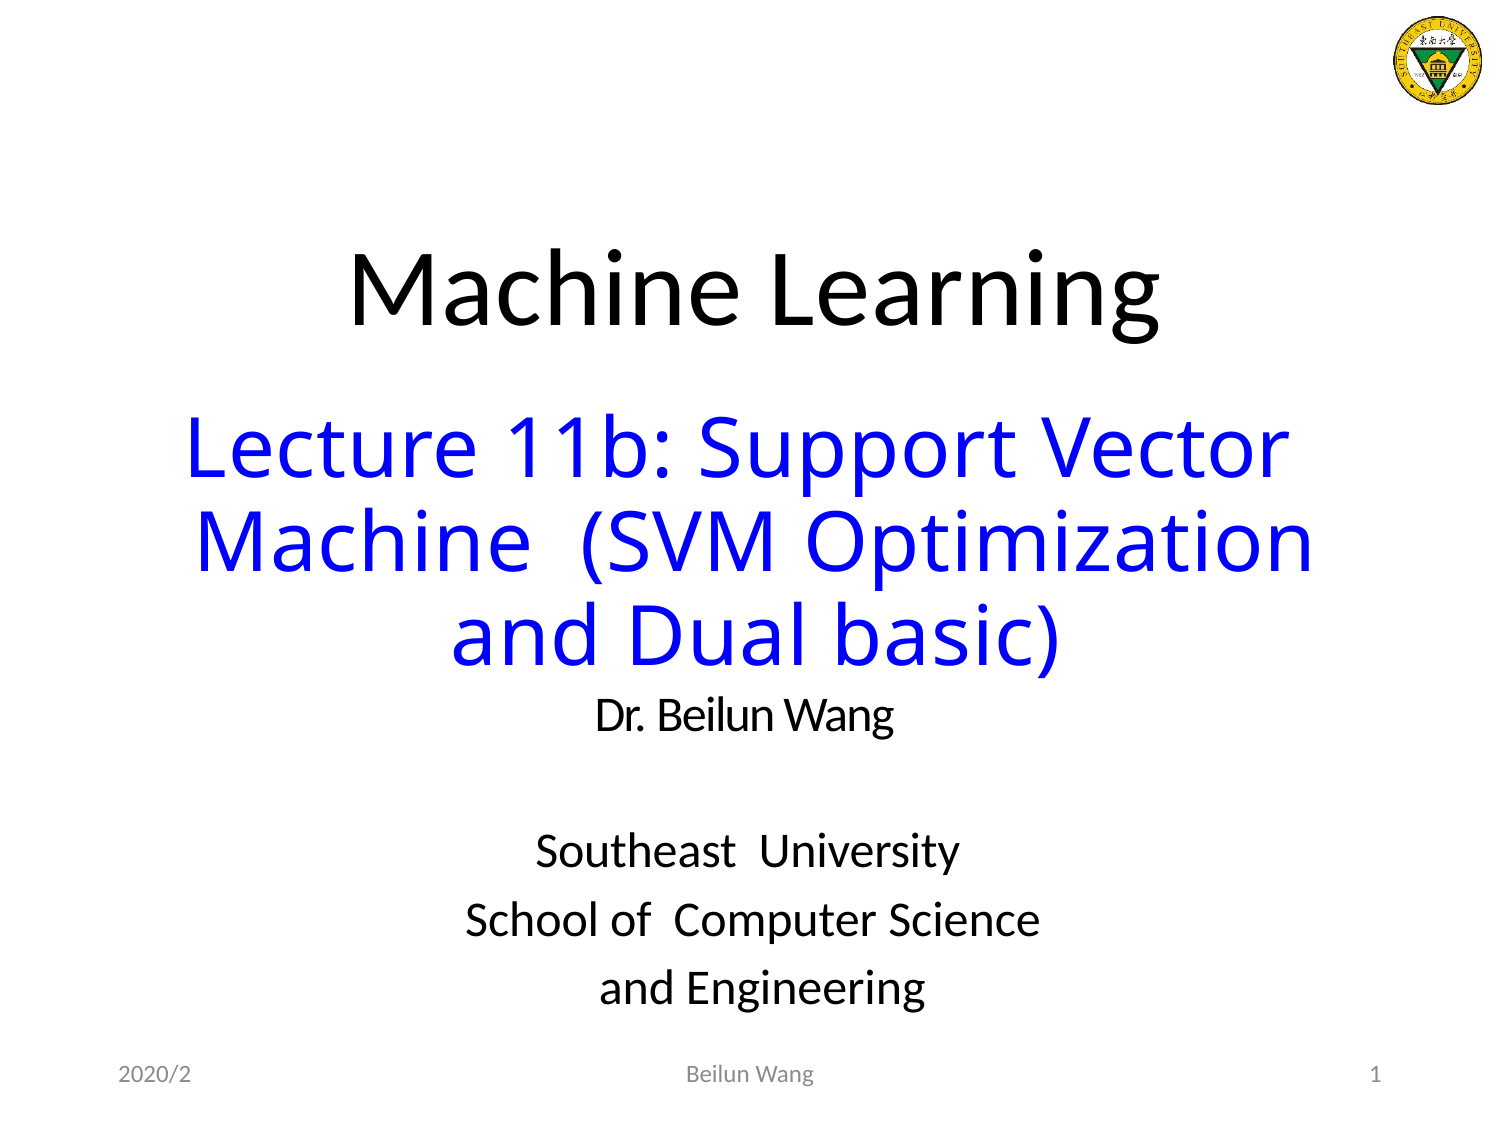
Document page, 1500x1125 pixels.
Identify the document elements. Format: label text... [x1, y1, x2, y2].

slide_number 1 [1059, 1042, 1397, 1103]
footer Beilun Wang [496, 1042, 1004, 1103]
text_box Dr. Beilun Wang Southeast University School of Computer Science and Engineering [297, 682, 1203, 1015]
slide_number 2020/2 [103, 1042, 441, 1103]
text_box Lecture 11b: Support Vector Machine (SVM Optimization and Dual basic) [69, 398, 1404, 682]
picture [1393, 16, 1482, 105]
text_box Machine Learning [0, 205, 1475, 348]
